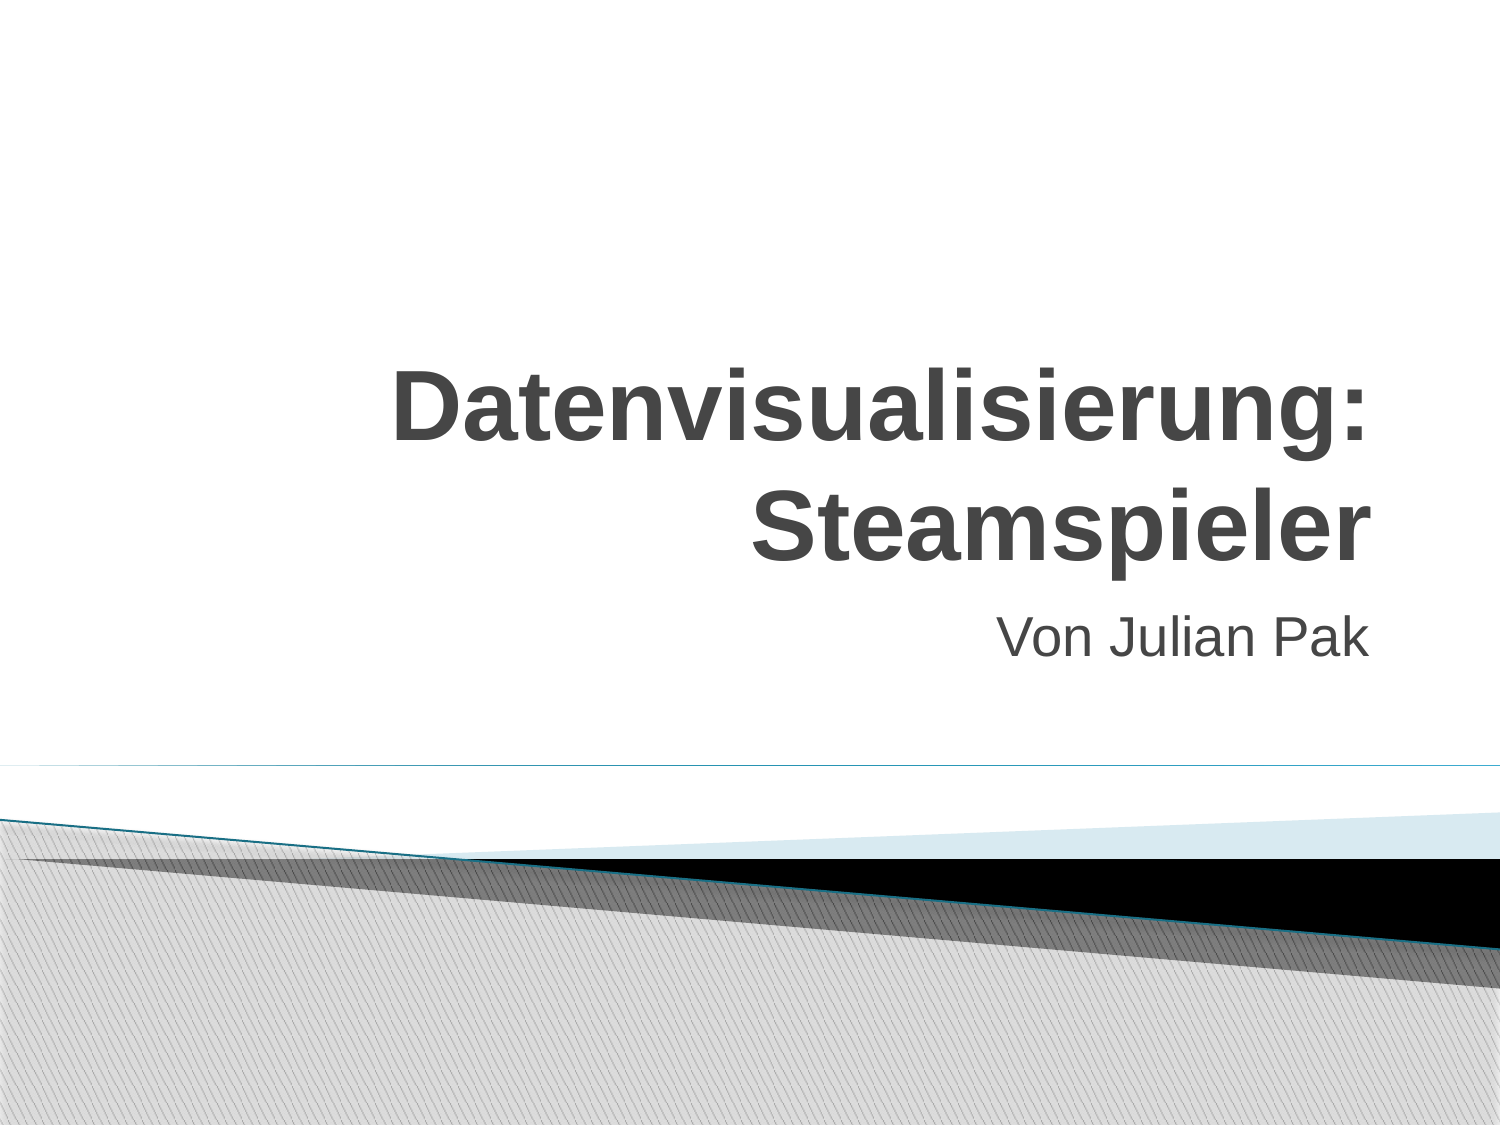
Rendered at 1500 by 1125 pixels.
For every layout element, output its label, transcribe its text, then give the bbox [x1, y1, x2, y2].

subtitle Von Julian Pak [112, 592, 1388, 790]
picture [5, 859, 1500, 989]
title Datenvisualisierung: Steamspieler [112, 287, 1388, 588]
